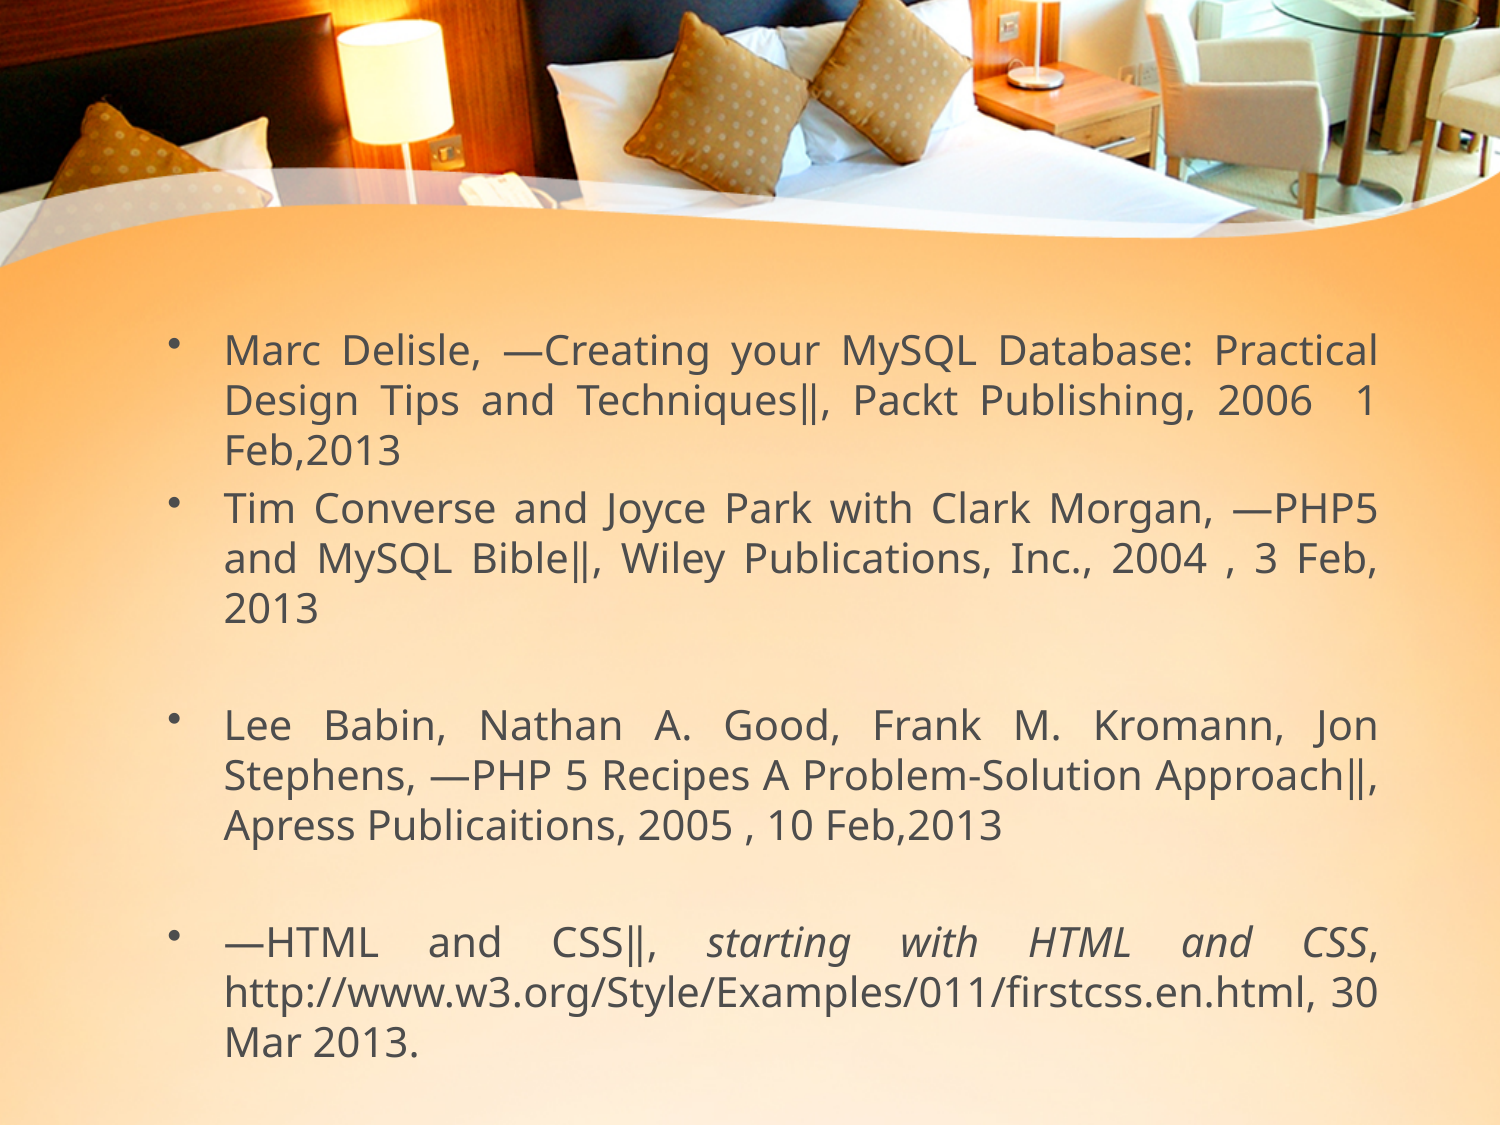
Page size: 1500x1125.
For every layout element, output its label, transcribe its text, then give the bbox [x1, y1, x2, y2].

list Marc Delisle, ―Creating your MySQL Database: Practical Design Tips and Techniques‖, Packt Publishing, 2006 1 Feb,2013 Tim Converse and Joyce Park with Clark Morgan, ―PHP5 and MySQL Bible‖, Wiley Publications, Inc., 2004 , 3 Feb, 2013 Lee Babin, Nathan A. Good, Frank M. Kromann, Jon Stephens, ―PHP 5 Recipes A Problem-Solution Approach‖, Apress Publicaitions, 2005 , 10 Feb,2013 ―HTML and CSS‖, starting with HTML and CSS, http://www.w3.org/Style/Examples/011/firstcss.en.html, 30 Mar 2013. [152, 316, 1395, 1079]
picture [0, 0, 1500, 1125]
